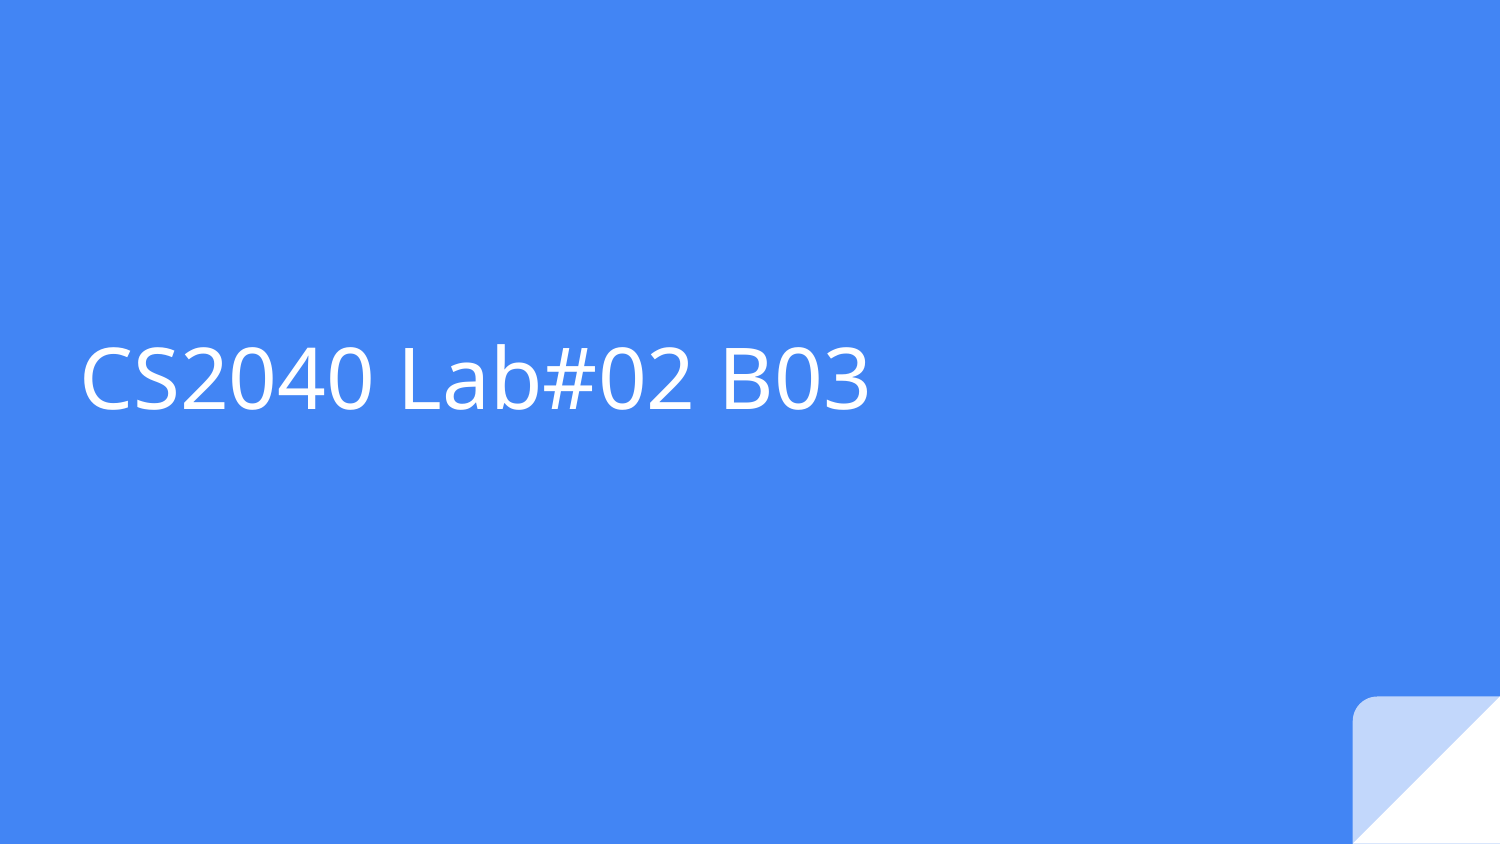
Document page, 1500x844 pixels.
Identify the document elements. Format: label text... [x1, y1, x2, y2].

title CS2040 Lab#02 B03 [64, 298, 1413, 452]
